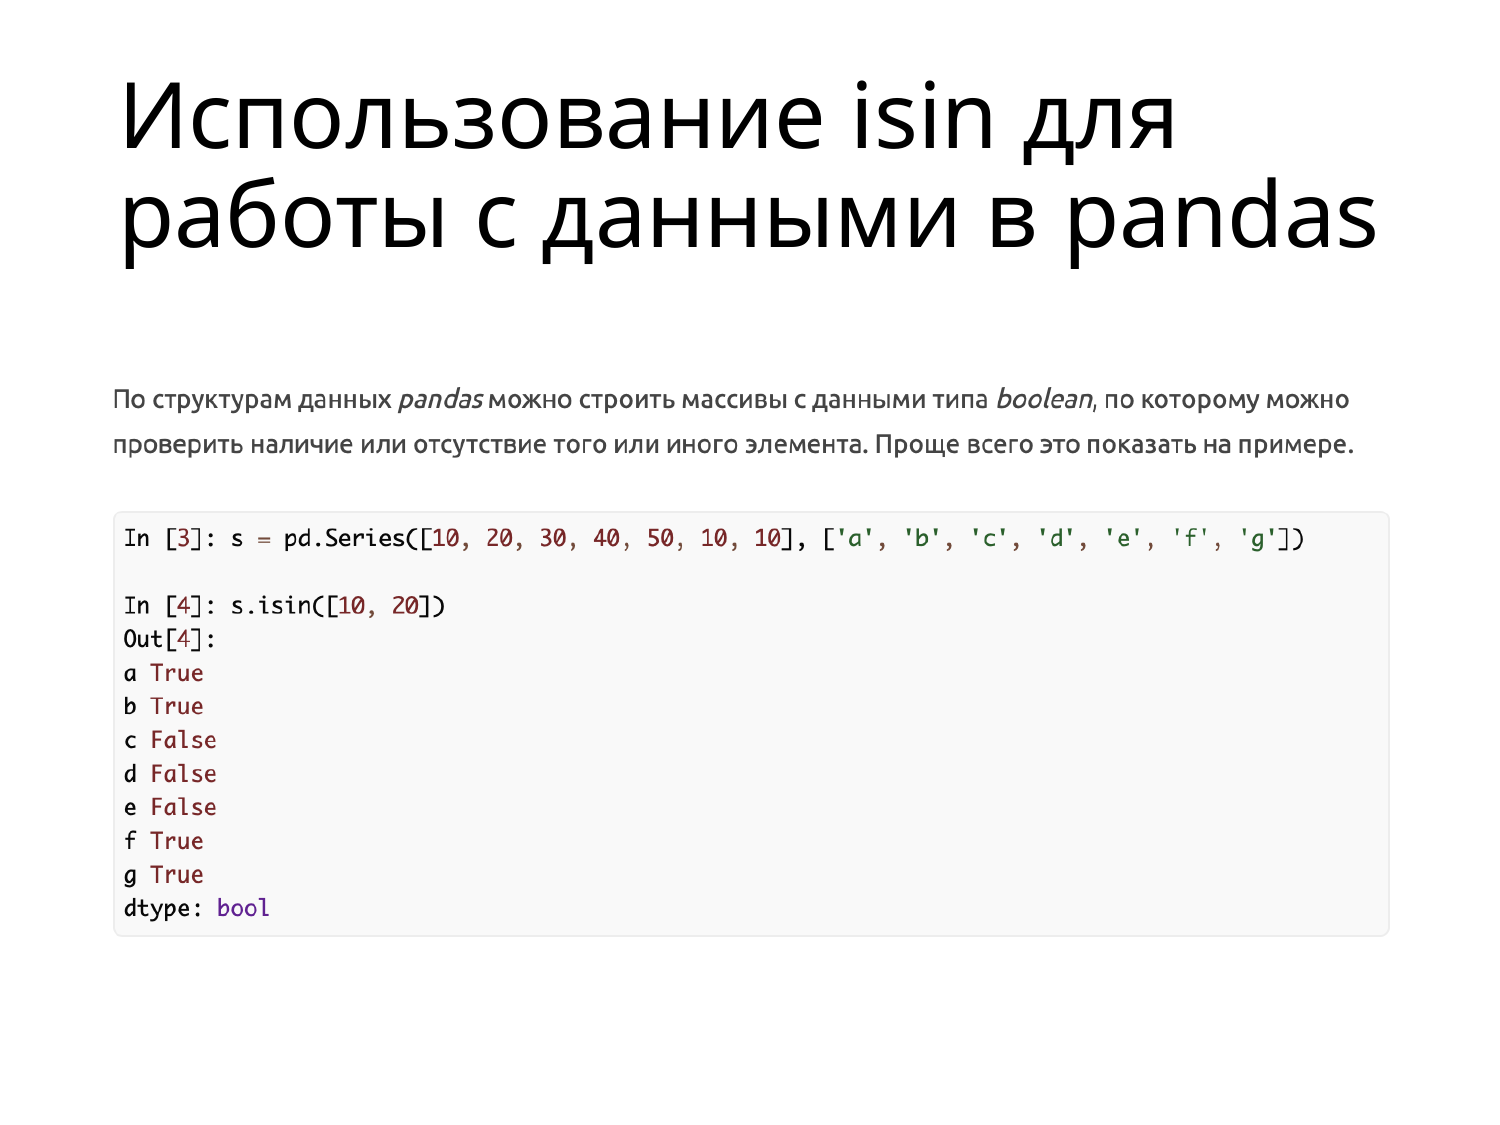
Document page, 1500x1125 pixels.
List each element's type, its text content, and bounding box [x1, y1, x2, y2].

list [103, 372, 1397, 940]
title Использование isin для работы с данными в pandas [103, 59, 1397, 278]
